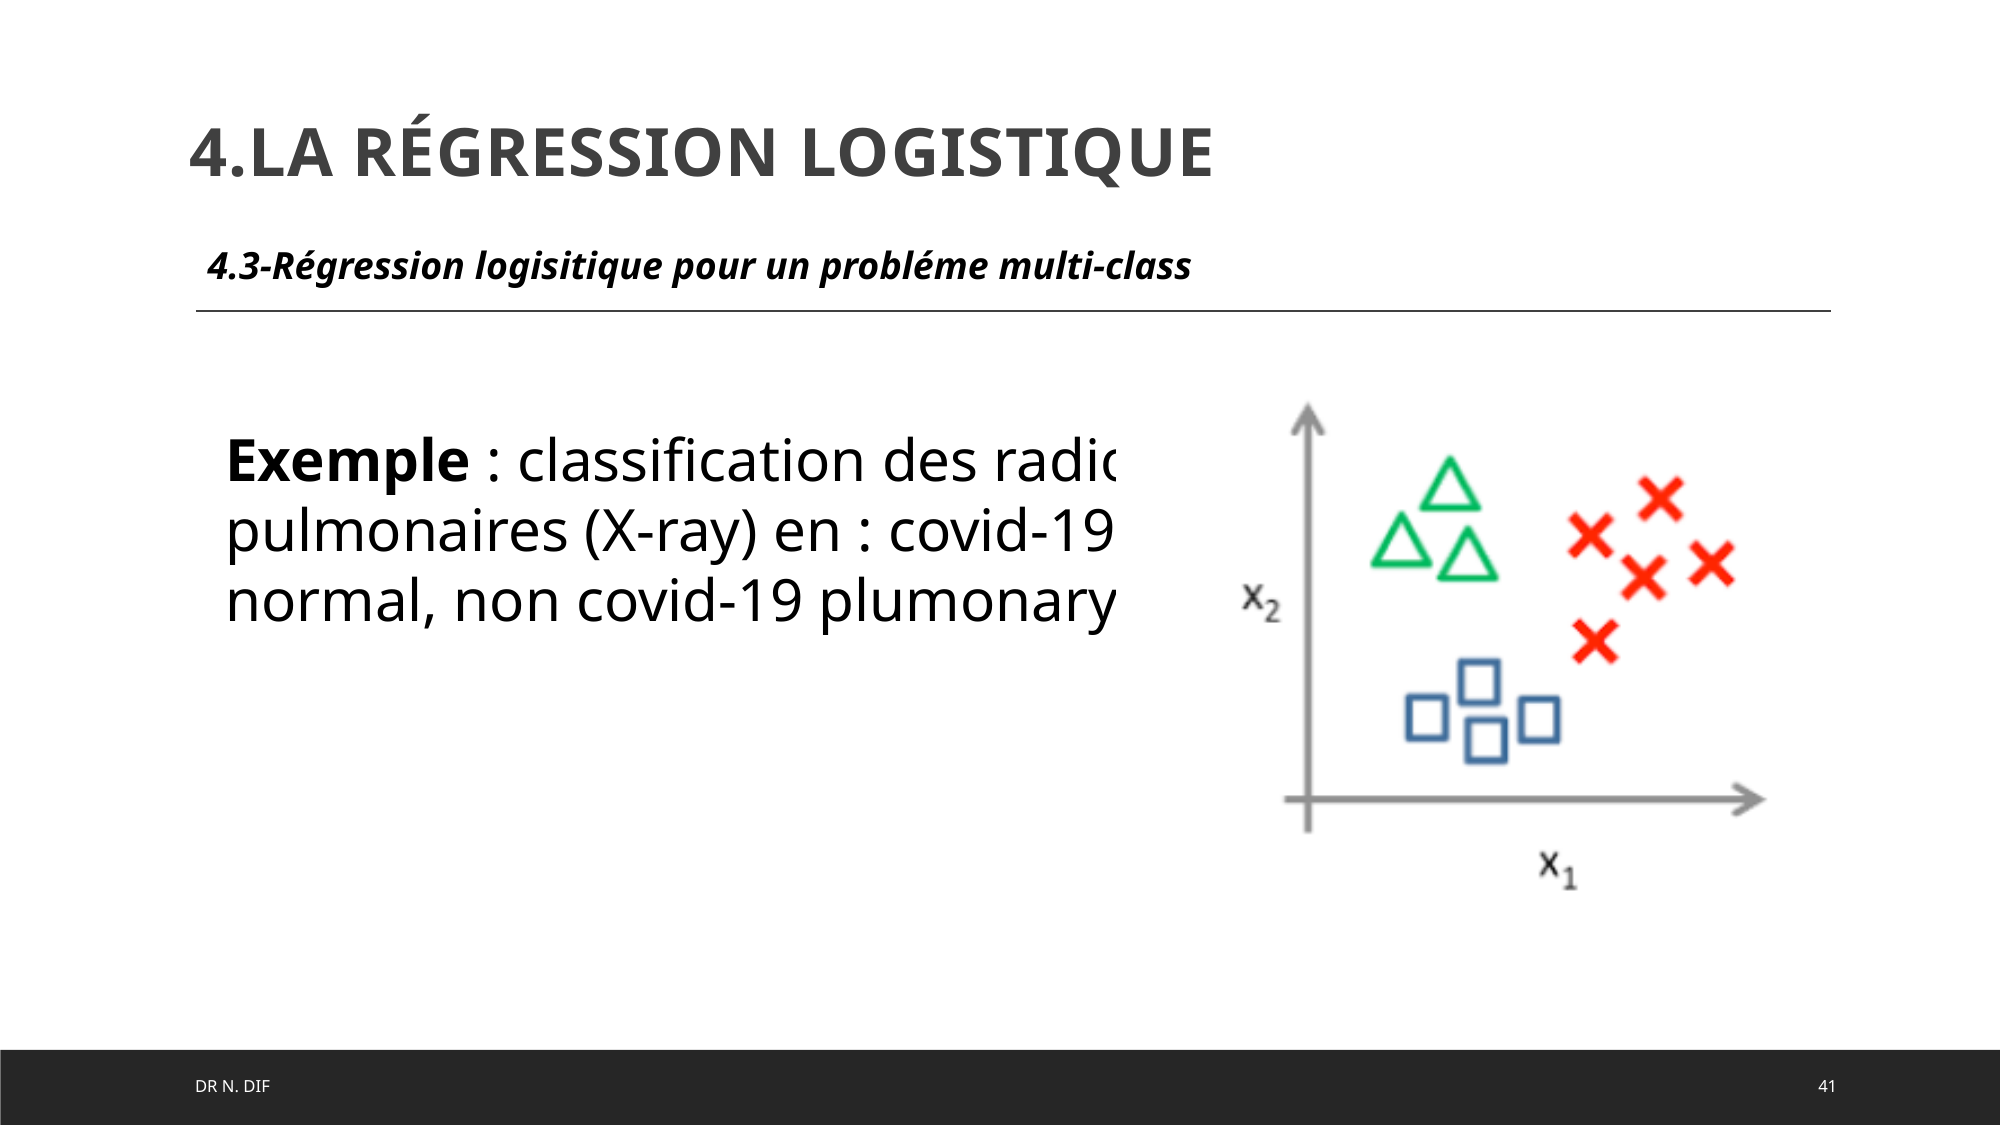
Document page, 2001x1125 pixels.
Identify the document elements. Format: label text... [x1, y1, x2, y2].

text_box 4.La régression logistique [174, 111, 1825, 350]
text_box 4.3-Régression logisitique pour un probléme multi-class [117, 234, 1446, 385]
text_box Exemple : classification des radios pulmonaires (X-ray) en : covid-19, normal, non covid-19 plumonary [210, 416, 1113, 641]
footer DR n. DIF [180, 1057, 1299, 1118]
slide_number 41 [1803, 1057, 1932, 1118]
picture [1116, 370, 1790, 903]
